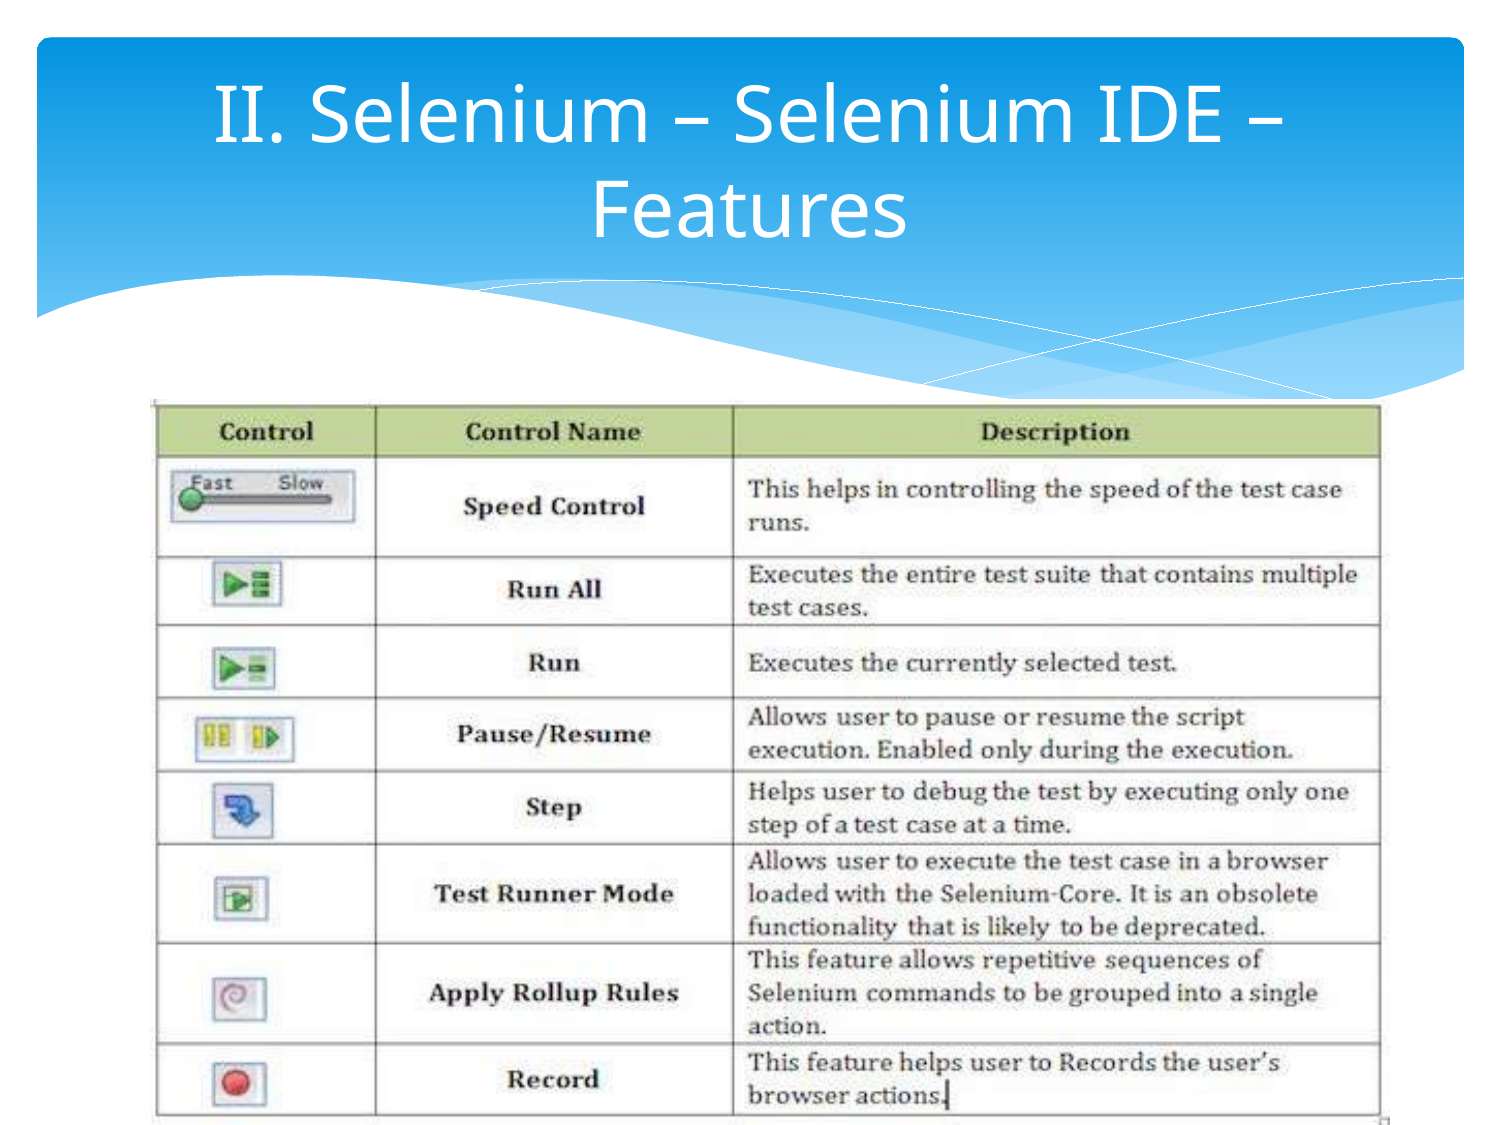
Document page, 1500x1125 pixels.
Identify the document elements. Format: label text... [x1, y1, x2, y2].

title II. Selenium – Selenium IDE – Features [75, 55, 1425, 261]
picture [149, 399, 1390, 1125]
